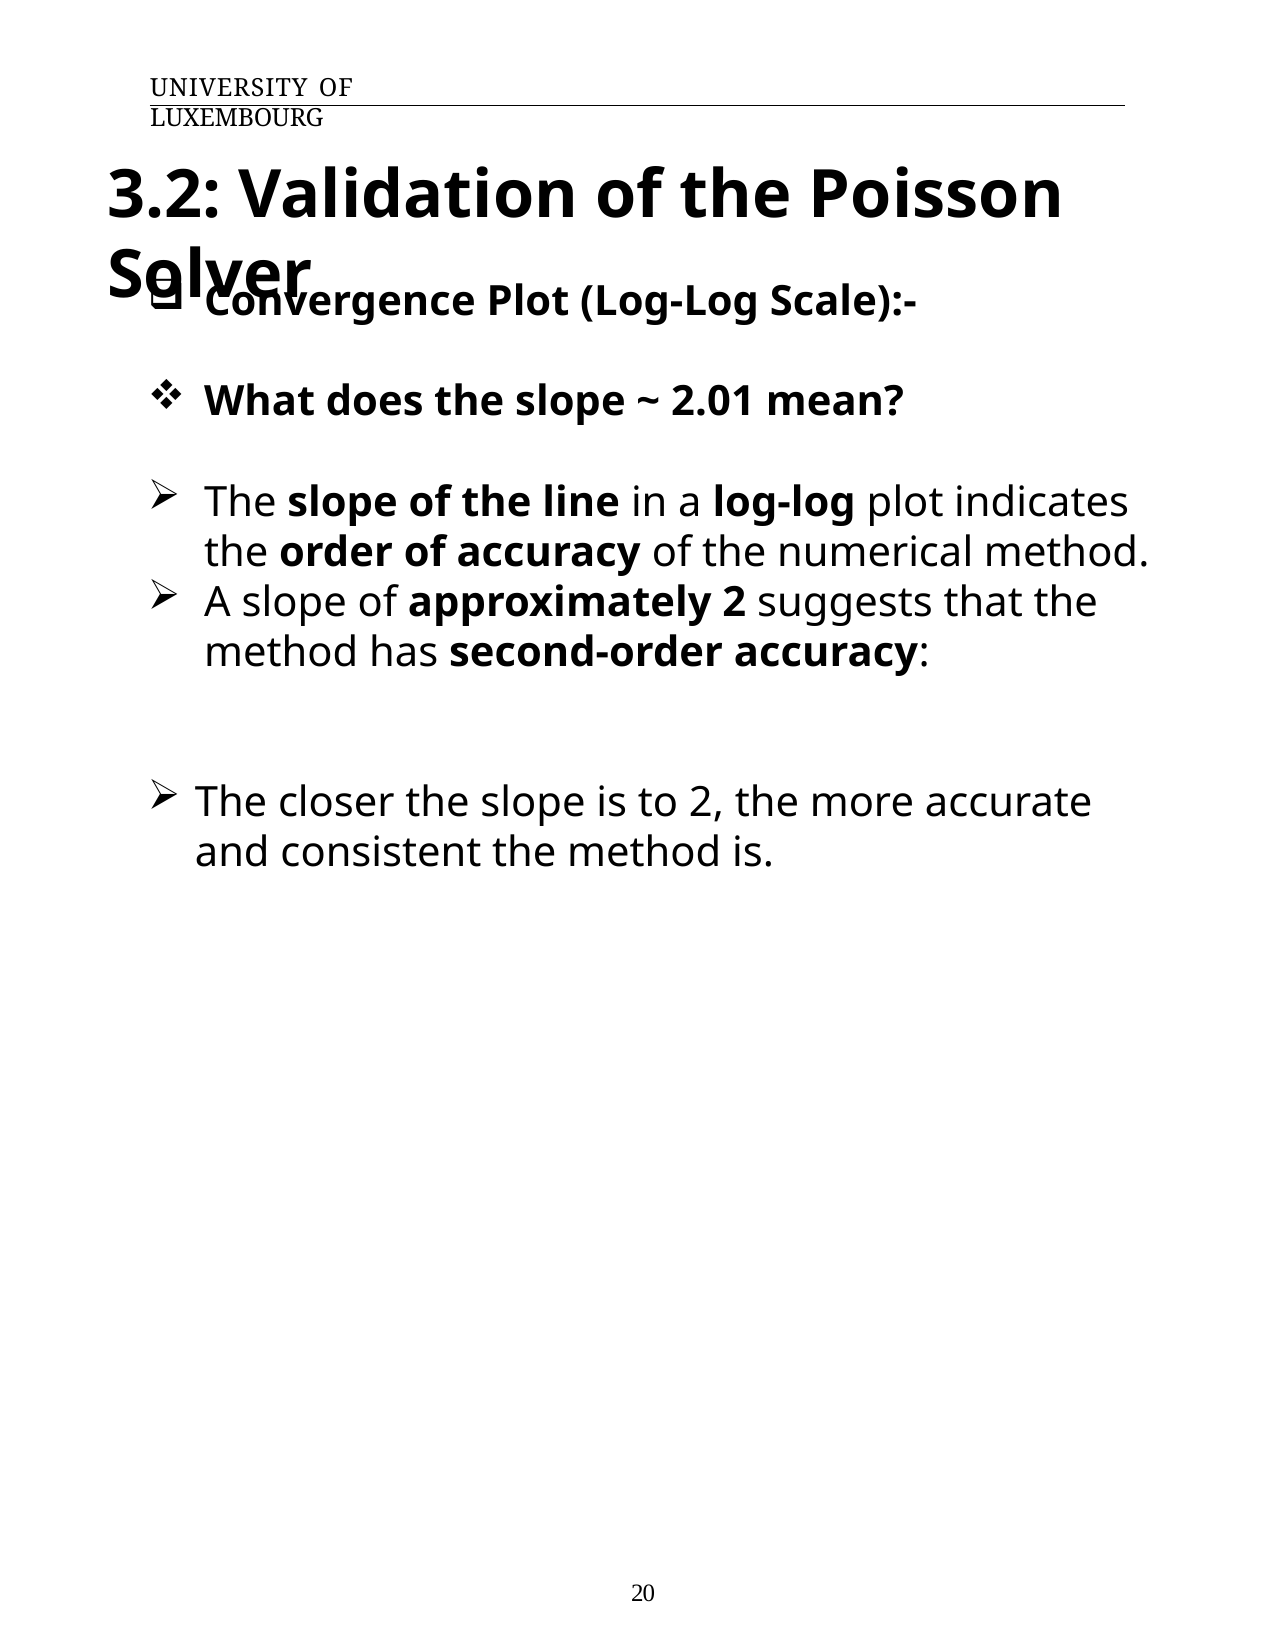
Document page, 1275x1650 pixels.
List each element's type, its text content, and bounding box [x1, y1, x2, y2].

text_box [147, 312, 1157, 1358]
text_box 3.2: Validation of the Poisson Solver [107, 148, 1197, 312]
text_box 20 [629, 1574, 663, 1607]
text_box University of Luxembourg [147, 69, 493, 131]
